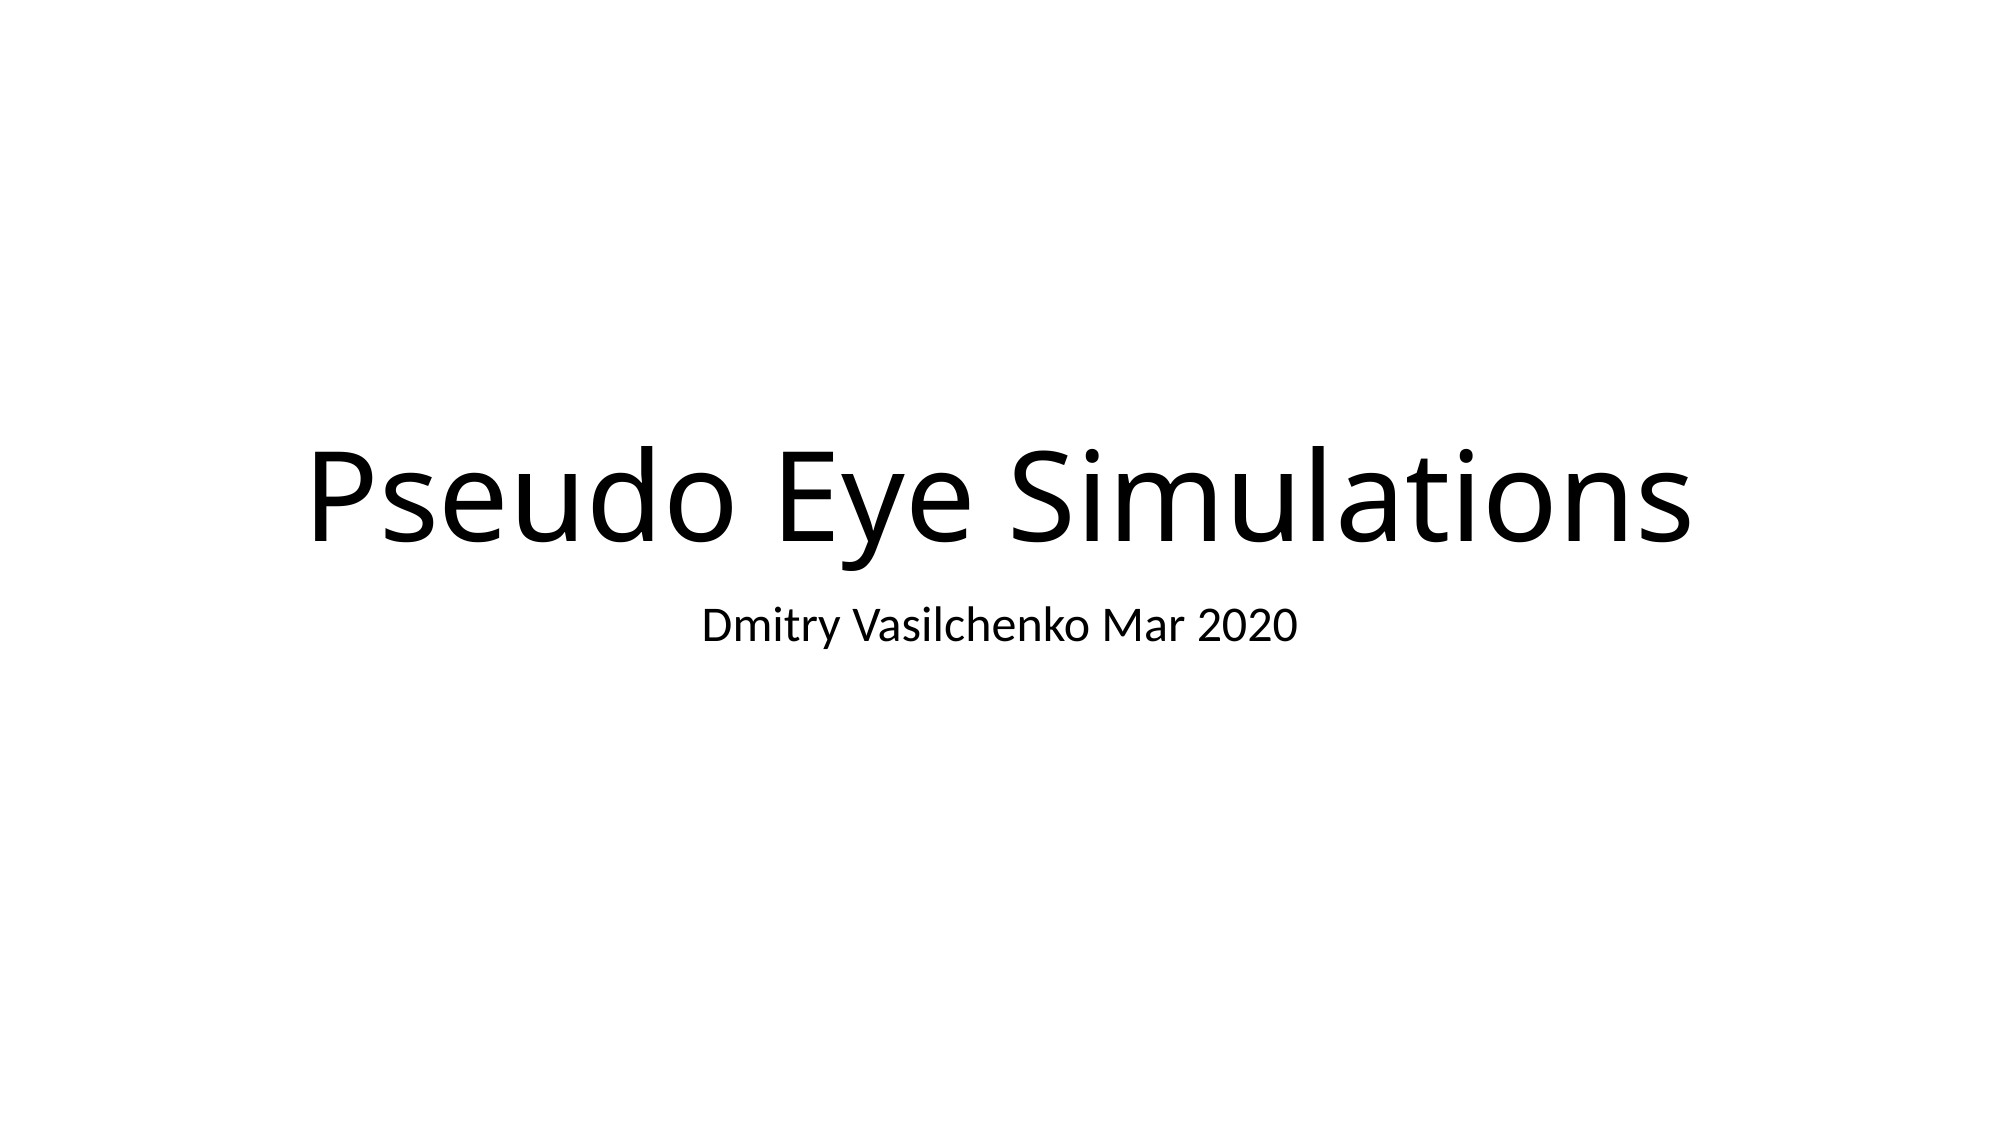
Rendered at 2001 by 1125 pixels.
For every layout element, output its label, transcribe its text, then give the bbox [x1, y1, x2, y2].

title Pseudo Eye Simulations [249, 184, 1750, 576]
subtitle Dmitry Vasilchenko Mar 2020 [249, 590, 1750, 863]
